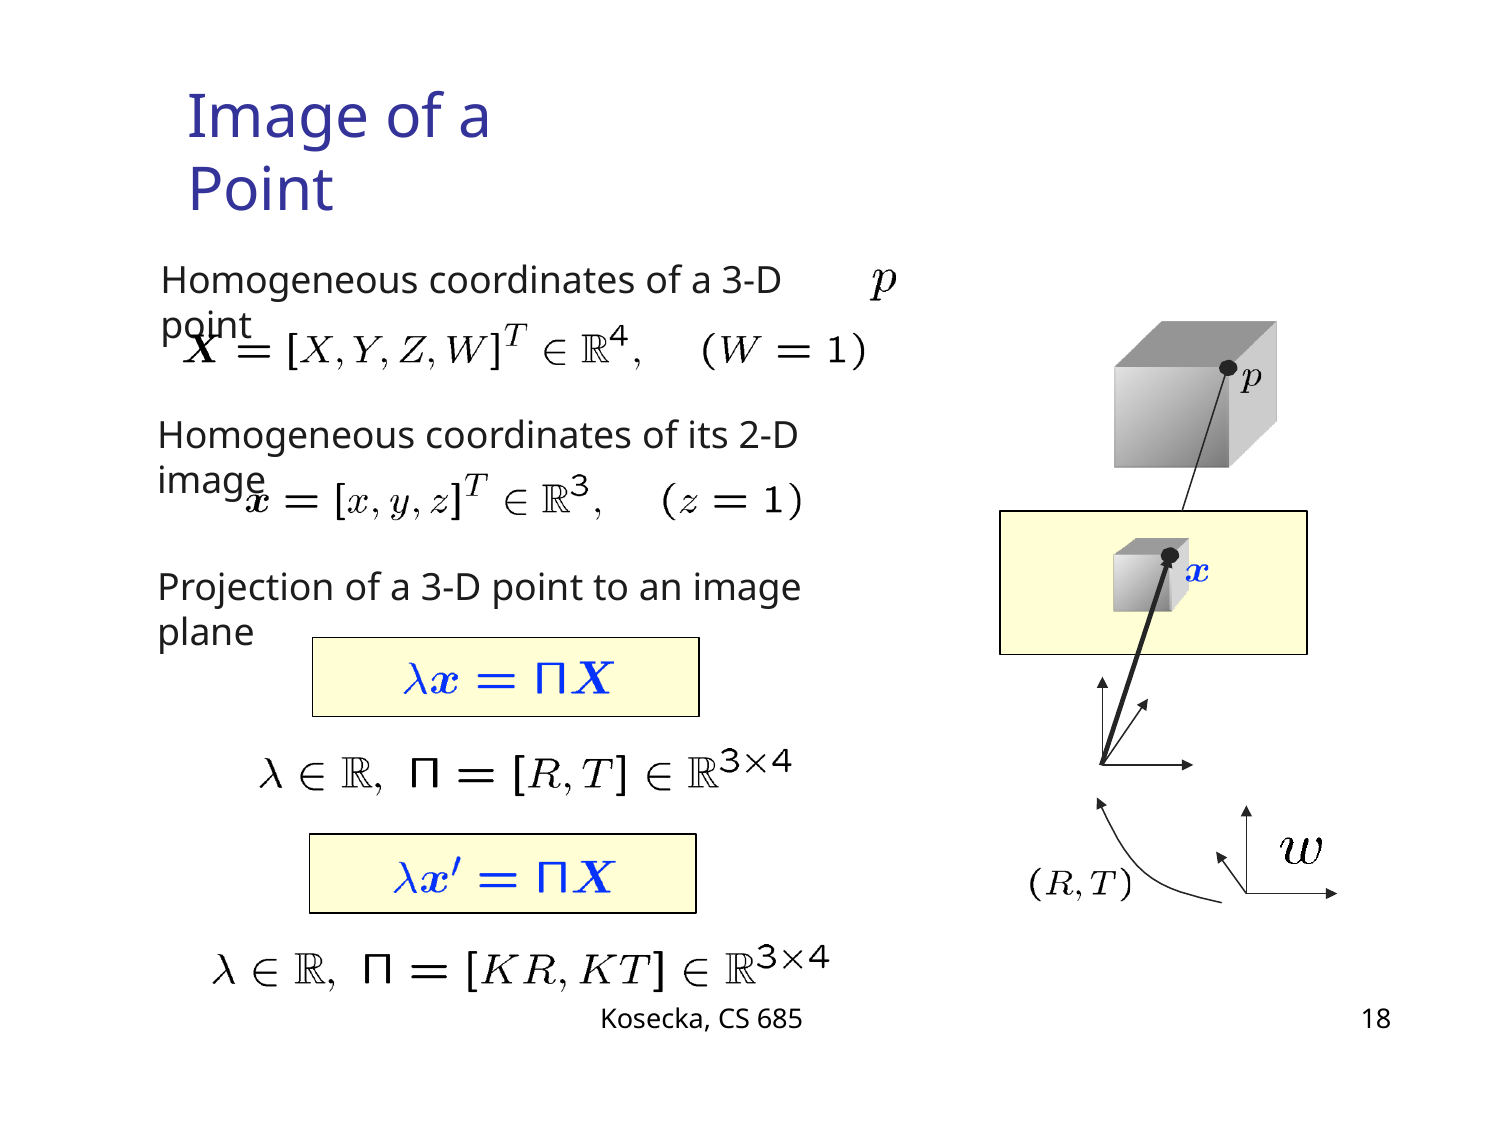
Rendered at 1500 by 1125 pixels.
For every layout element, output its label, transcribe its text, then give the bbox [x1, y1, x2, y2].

text_box [1160, 561, 1173, 569]
text_box [1112, 319, 1278, 469]
text_box [392, 855, 617, 893]
text_box [1096, 676, 1109, 688]
text_box [309, 833, 696, 913]
text_box [1238, 368, 1262, 394]
text_box [1101, 806, 1222, 903]
text_box [245, 472, 801, 521]
text_box [1105, 530, 1197, 619]
text_box [1029, 867, 1131, 903]
text_box [1240, 805, 1253, 817]
text_box [1181, 759, 1194, 771]
text_box [1219, 360, 1237, 376]
text_box [1136, 698, 1148, 711]
text_box Projection of a 3-D point to an image plane [155, 562, 883, 653]
text_box [1185, 563, 1209, 582]
text_box [867, 268, 897, 302]
text_box [1216, 851, 1228, 864]
text_box Image of a Point [185, 77, 634, 222]
text_box [258, 748, 792, 797]
text_box [211, 944, 831, 993]
text_box 18 [1358, 1001, 1392, 1034]
text_box [1096, 797, 1107, 810]
text_box [402, 661, 614, 695]
text_box Homogeneous coordinates of its 2-D image [155, 410, 882, 501]
text_box [1279, 835, 1324, 864]
text_box Kosecka, CS 685 [598, 1001, 858, 1034]
text_box Homogeneous coordinates of a 3-D point [158, 255, 850, 346]
text_box [182, 322, 865, 371]
text_box [1000, 511, 1307, 655]
text_box [1161, 548, 1179, 563]
text_box [1325, 888, 1338, 900]
text_box [312, 637, 699, 717]
